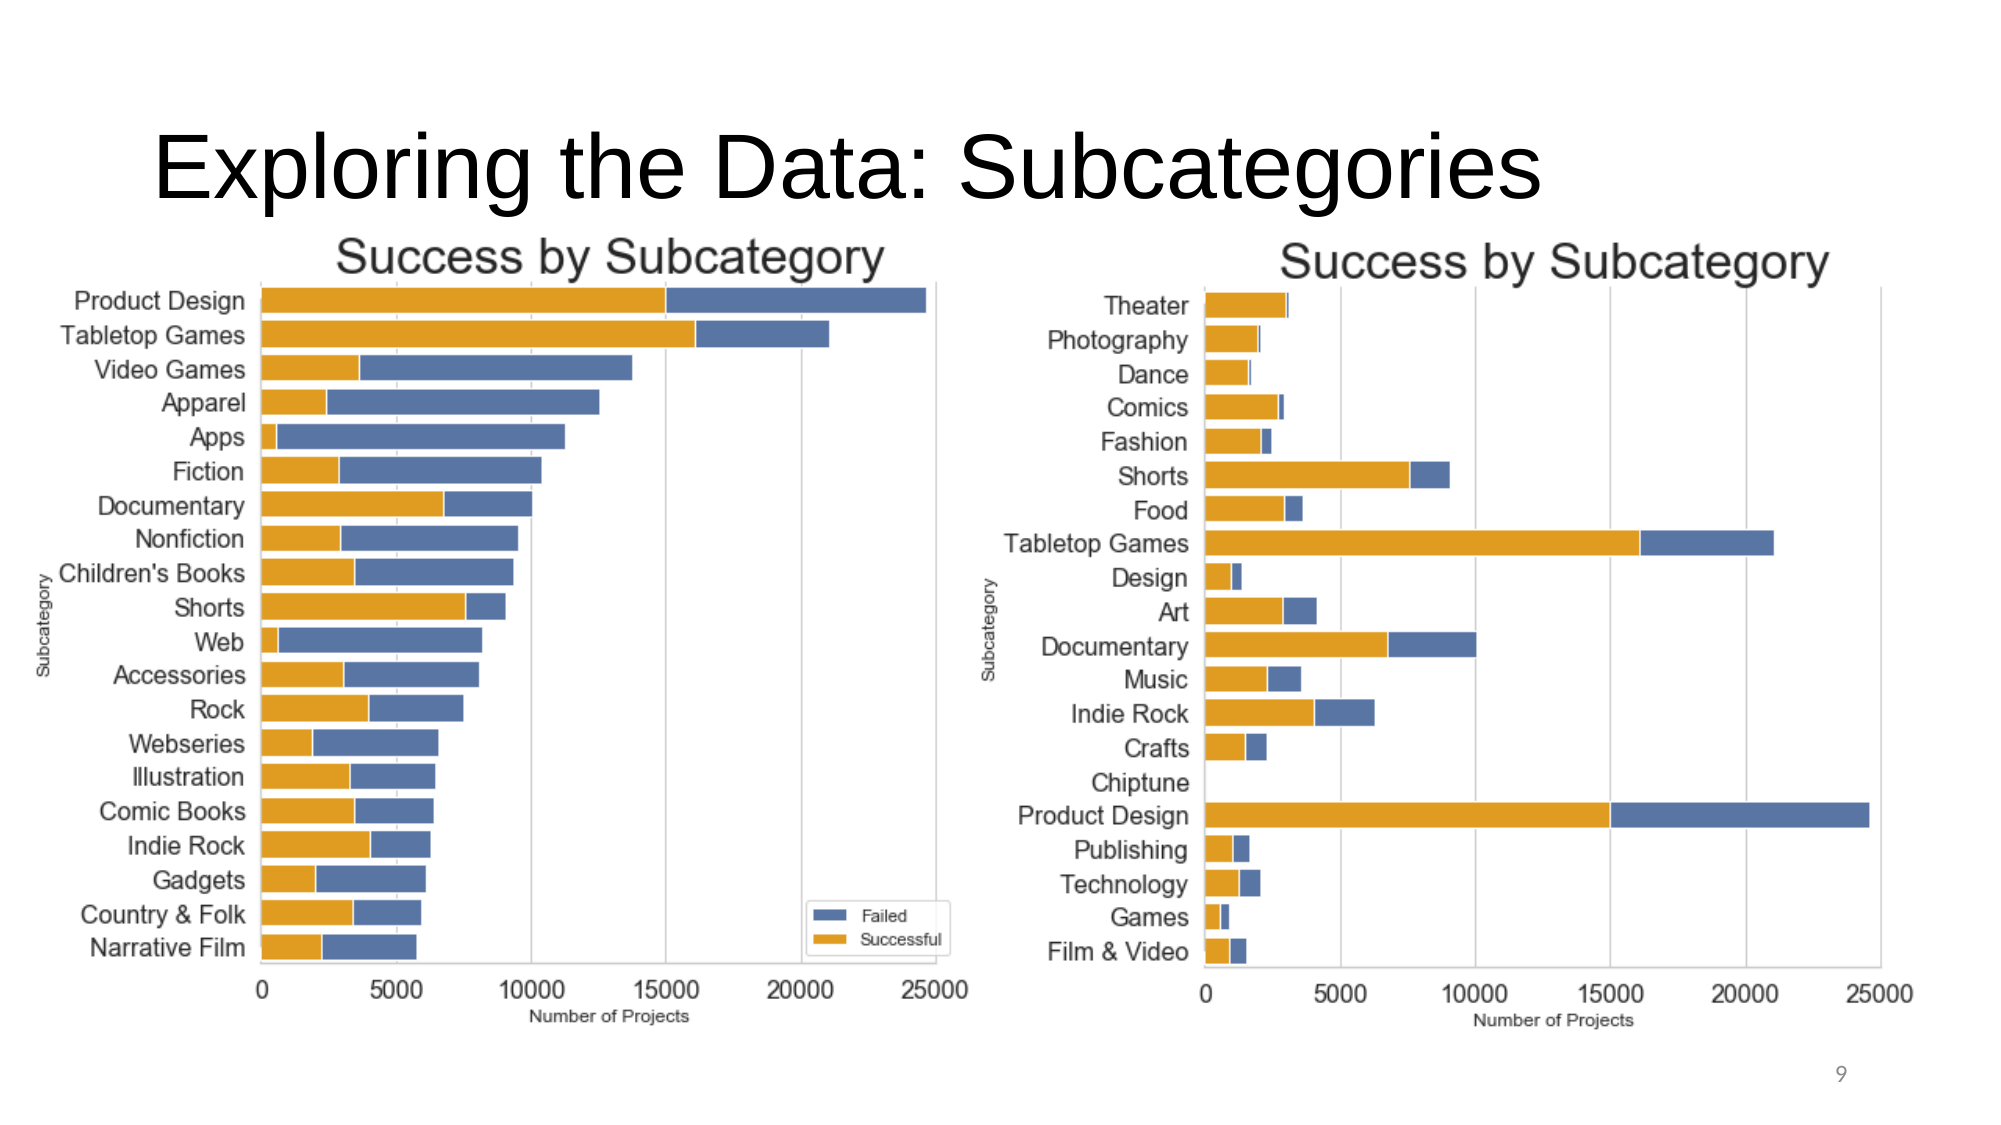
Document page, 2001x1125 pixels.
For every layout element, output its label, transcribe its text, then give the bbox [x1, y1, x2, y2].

picture [26, 227, 1926, 1039]
slide_number 9 [1412, 1042, 1863, 1103]
title Exploring the Data: Subcategories [137, 59, 1863, 232]
